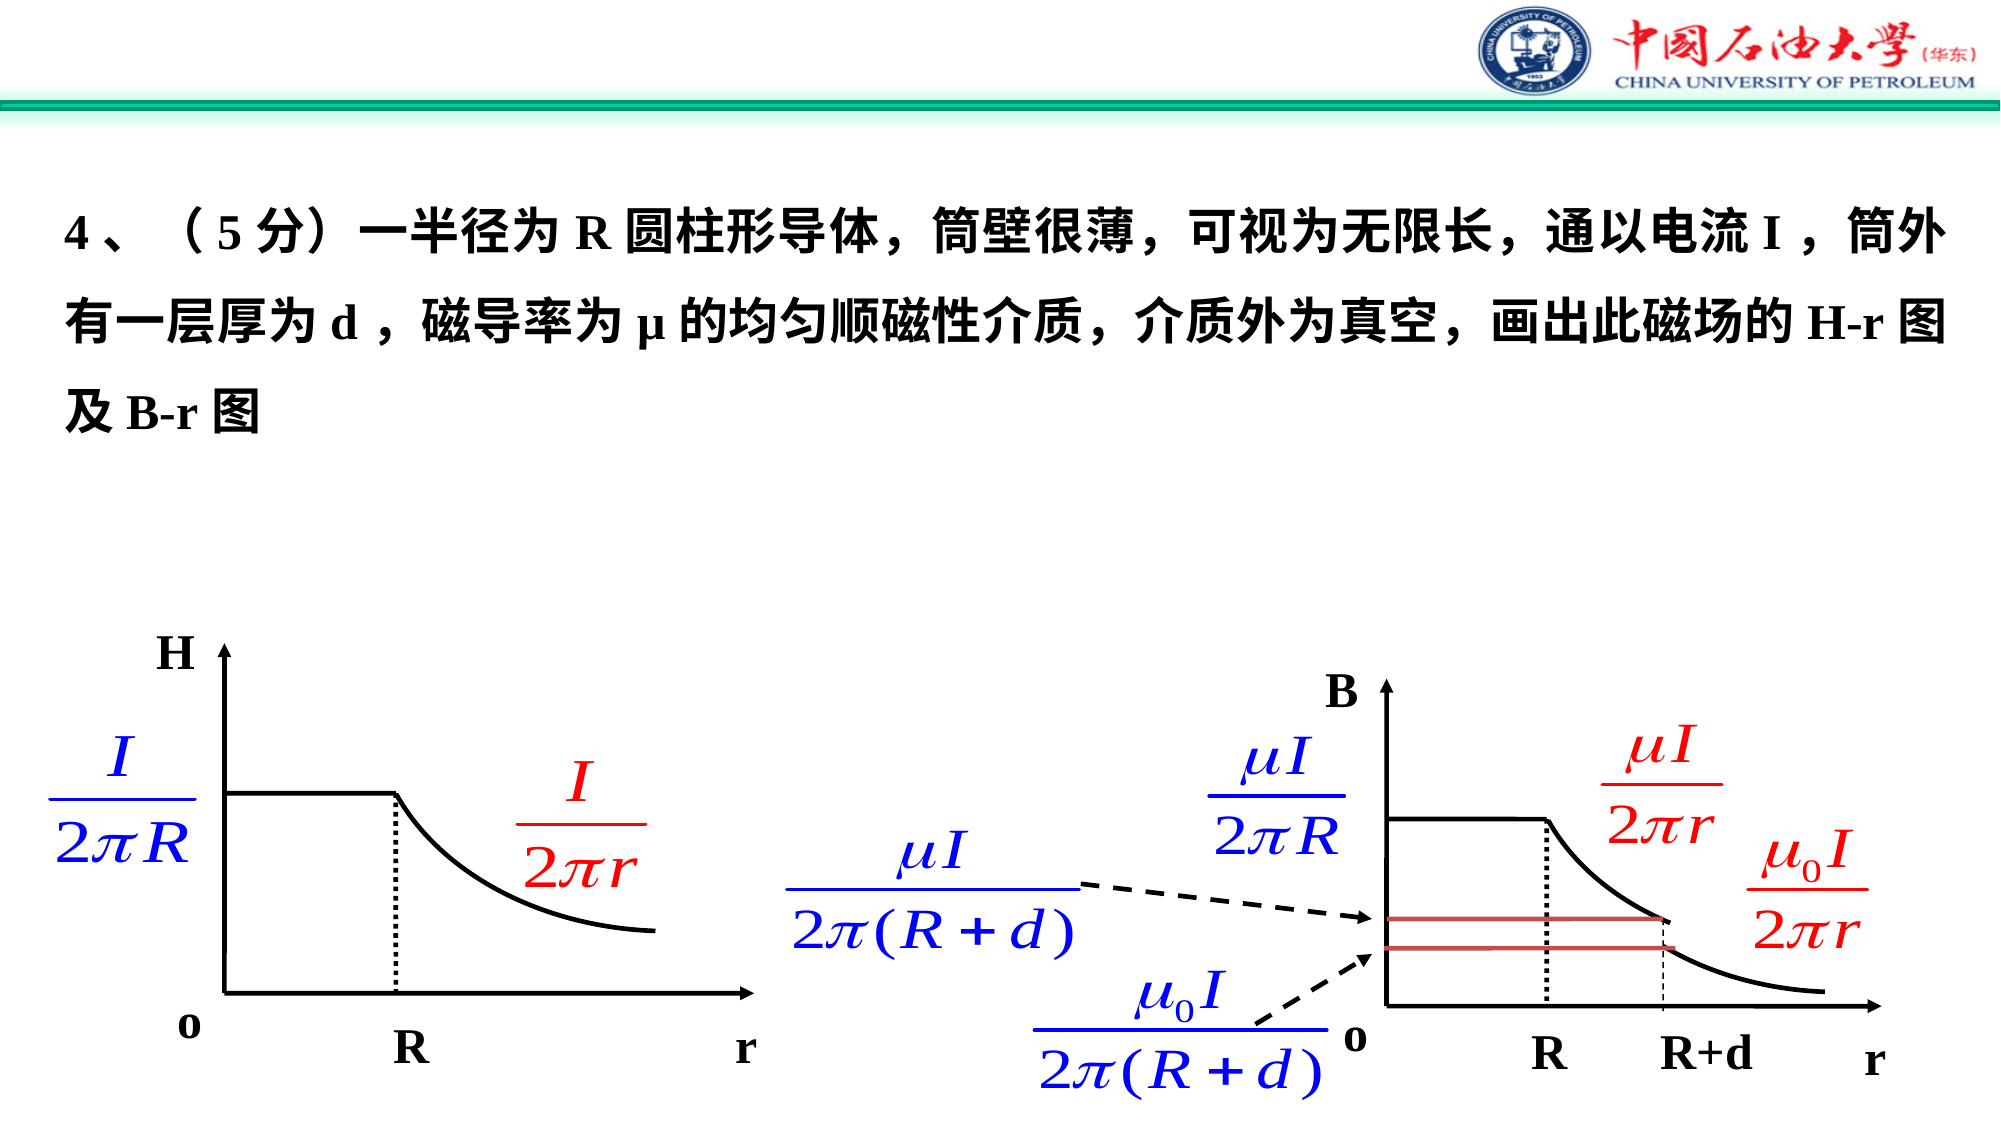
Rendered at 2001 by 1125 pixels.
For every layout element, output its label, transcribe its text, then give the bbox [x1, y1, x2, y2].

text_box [37, 612, 771, 1081]
picture [1393, 0, 2001, 90]
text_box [774, 649, 1900, 1111]
text_box 4、（5分）一半径为R圆柱形导体，筒壁很薄，可视为无限长，通以电流I，筒外有一层厚为d，磁导率为μ的均匀顺磁性介质，介质外为真空，画出此磁场的H-r图及B-r图 [50, 162, 1963, 448]
